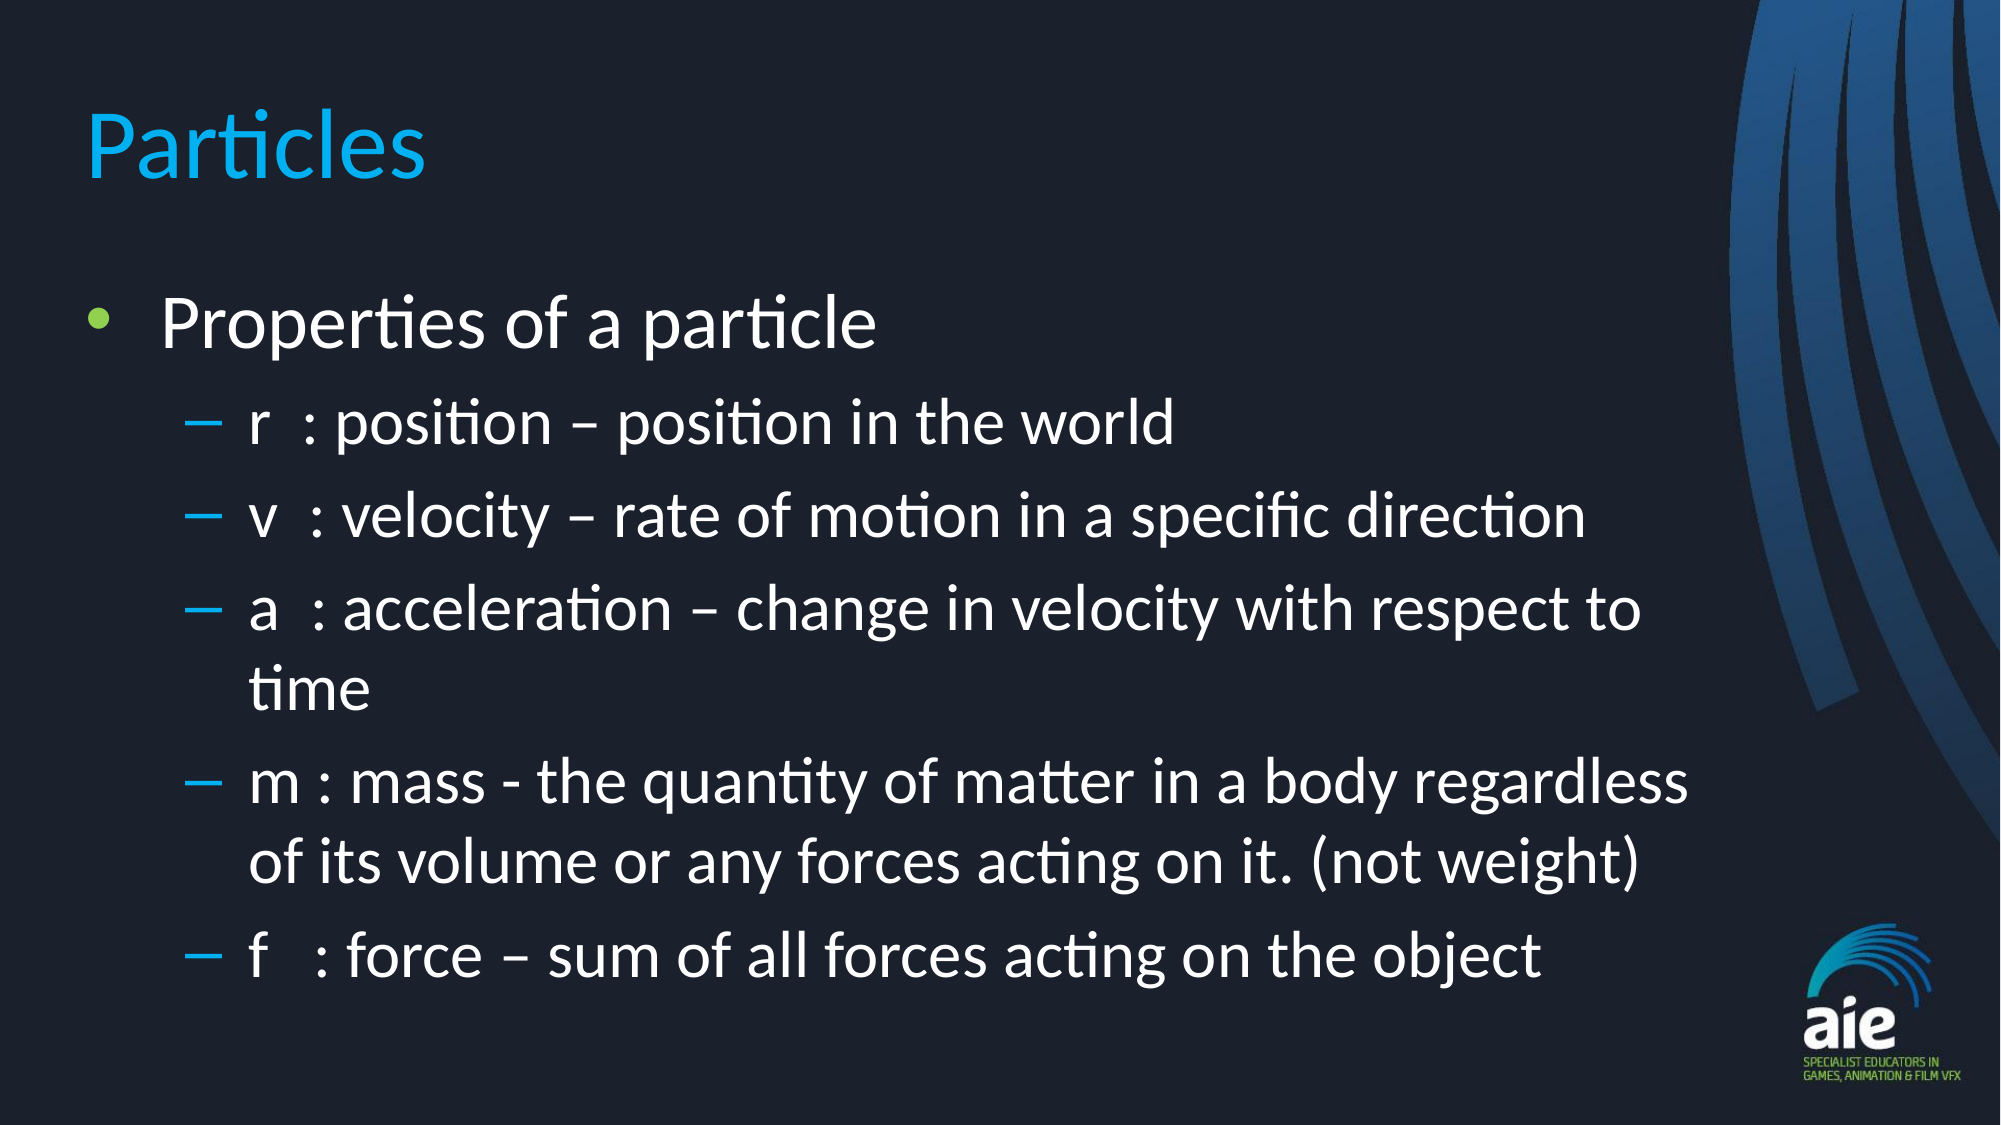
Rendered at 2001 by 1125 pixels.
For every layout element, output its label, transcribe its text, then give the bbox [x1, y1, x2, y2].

picture [0, 0, 2001, 1125]
title Particles [70, 45, 1900, 233]
list Properties of a particle r : position – position in the world v : velocity – rate of motion in a specific direction a : acceleration – change in velocity with respect to time m : mass - the quantity of matter in a body regardless of its volume or any forces acting on it. (not weight) f : force – sum of all forces acting on the object [70, 263, 1772, 1004]
